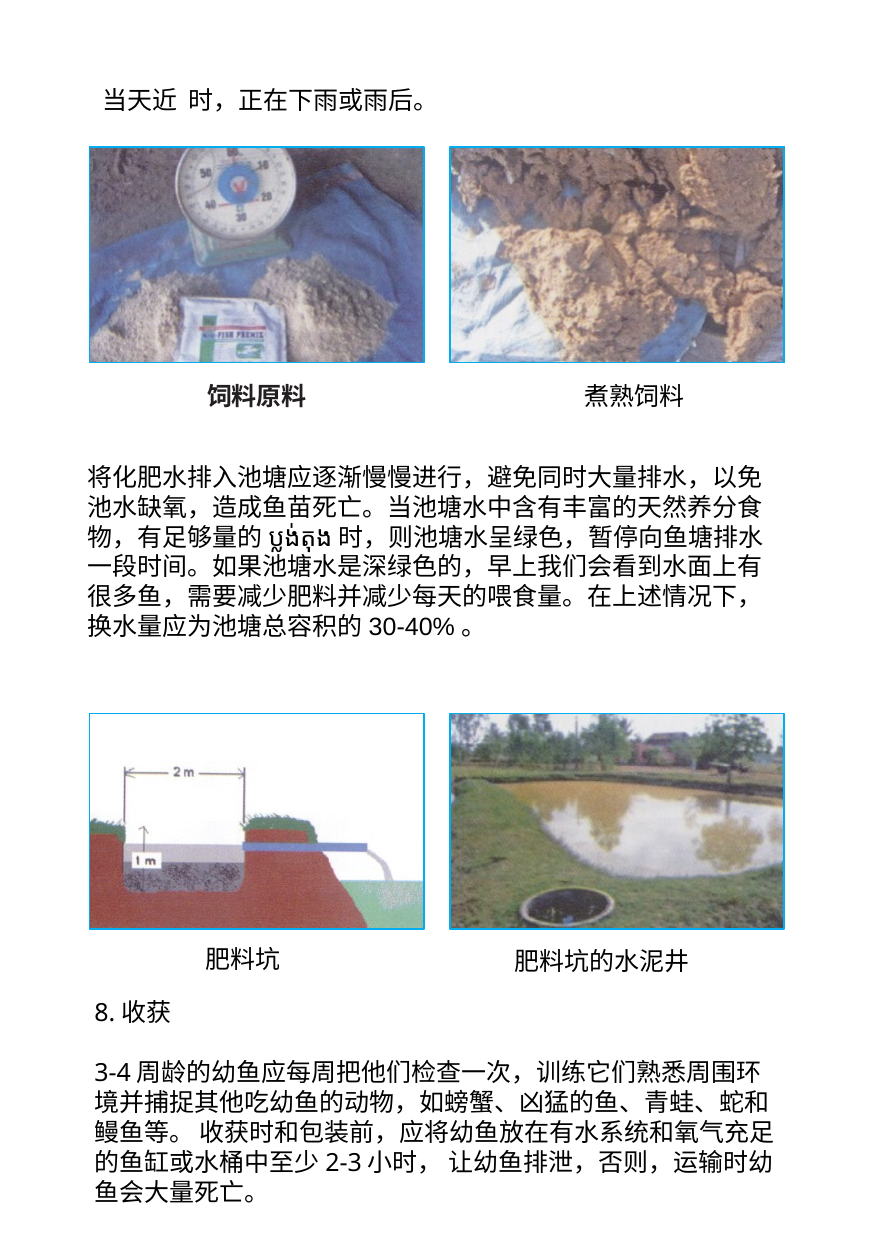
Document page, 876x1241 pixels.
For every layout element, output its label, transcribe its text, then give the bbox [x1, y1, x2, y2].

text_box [88, 712, 425, 931]
text_box 8.收获 3-4周龄的幼鱼应每周把他们检查一次，训练它们熟悉周围环境并捕捉其他吃幼鱼的动物，如螃蟹、凶猛的鱼、青蛙、蛇和鳗鱼等。 收获时和包装前，应将幼鱼放在有水系统和氧气充足的鱼缸或水桶中至少2-3小时， 让幼鱼排泄，否则，运输时幼鱼会大量死亡。 [79, 989, 795, 1214]
text_box 煮熟饲料 [525, 372, 744, 418]
text_box 肥料坑的水泥井 [500, 939, 785, 984]
text_box 当天近 时，正在下雨或雨后。 [88, 77, 787, 122]
text_box 将化肥水排入池塘应逐渐慢慢进行，避免同时大量排水，以免池水缺氧，造成鱼苗死亡。当池塘水中含有丰富的天然养分食物，有足够量的ប្លង់តុង时，则池塘水呈绿色，暂停向鱼塘排水一段时间。如果池塘水是深绿色的，早上我们会看到水面上有很多鱼，需要减少肥料并减少每天的喂食量。在上述情况下，换水量应为池塘总容积的30-40%。 [72, 453, 785, 649]
text_box 肥料坑 [191, 940, 322, 981]
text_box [449, 145, 786, 364]
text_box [449, 712, 786, 931]
text_box 饲料原料 [144, 372, 370, 448]
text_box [88, 145, 425, 364]
